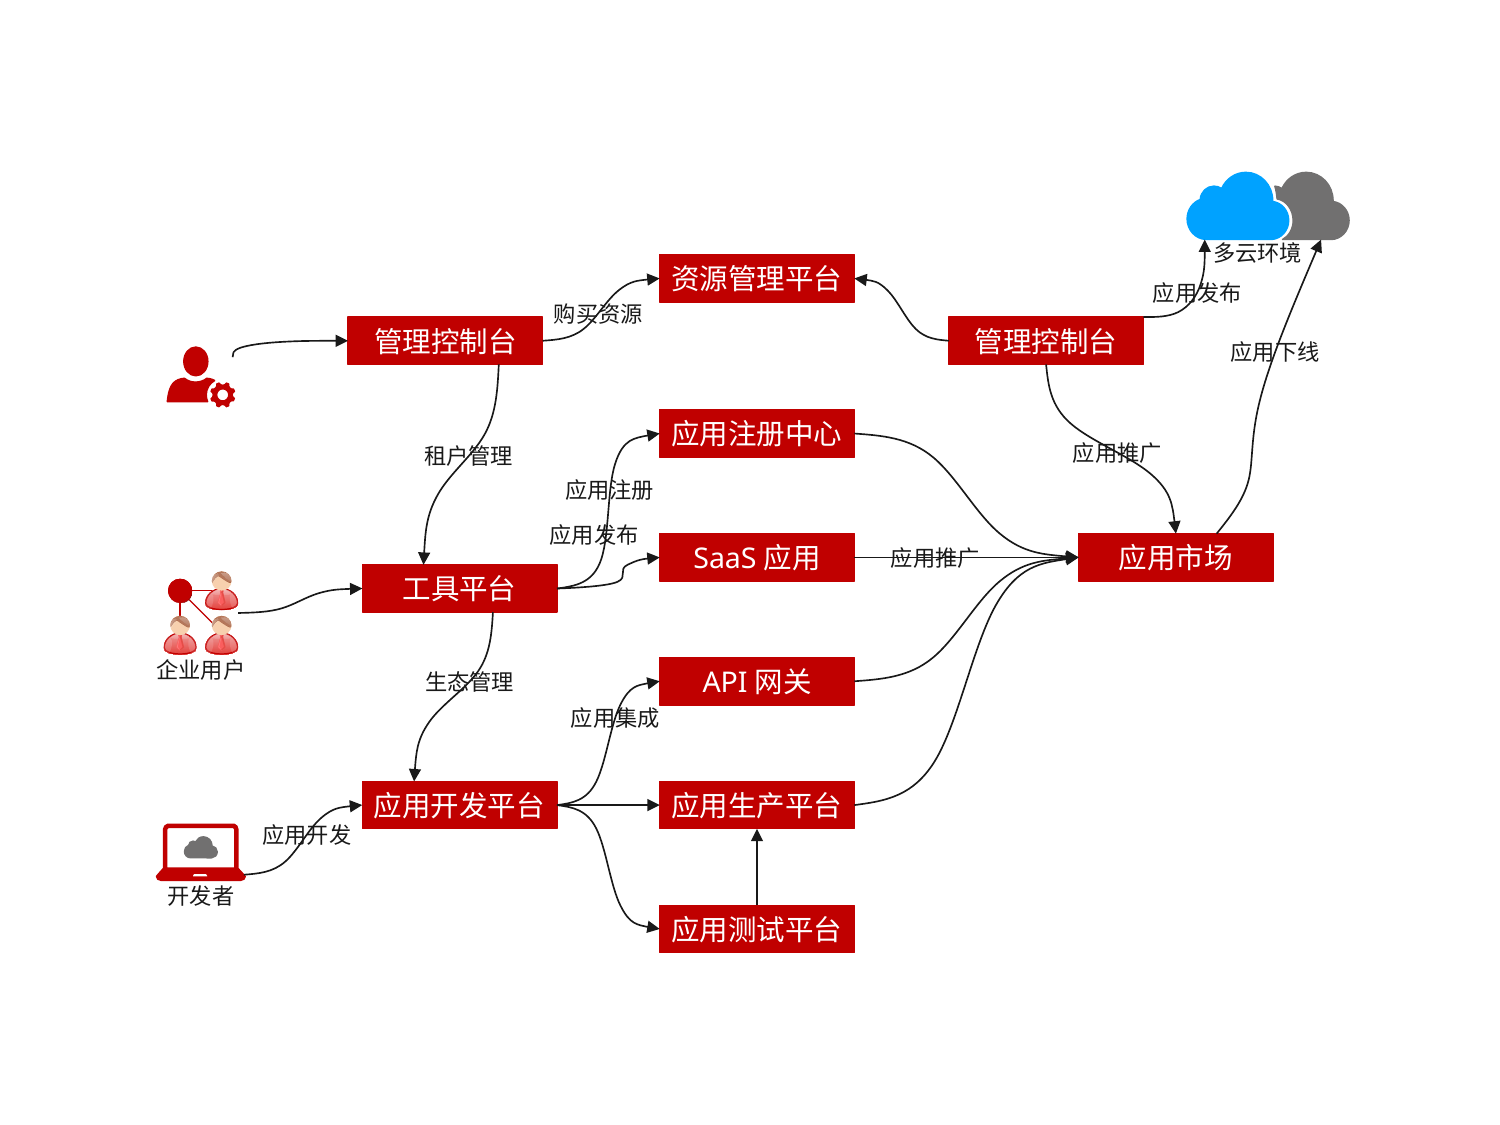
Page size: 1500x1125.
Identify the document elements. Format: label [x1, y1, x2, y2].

text_box [149, 170, 1351, 954]
